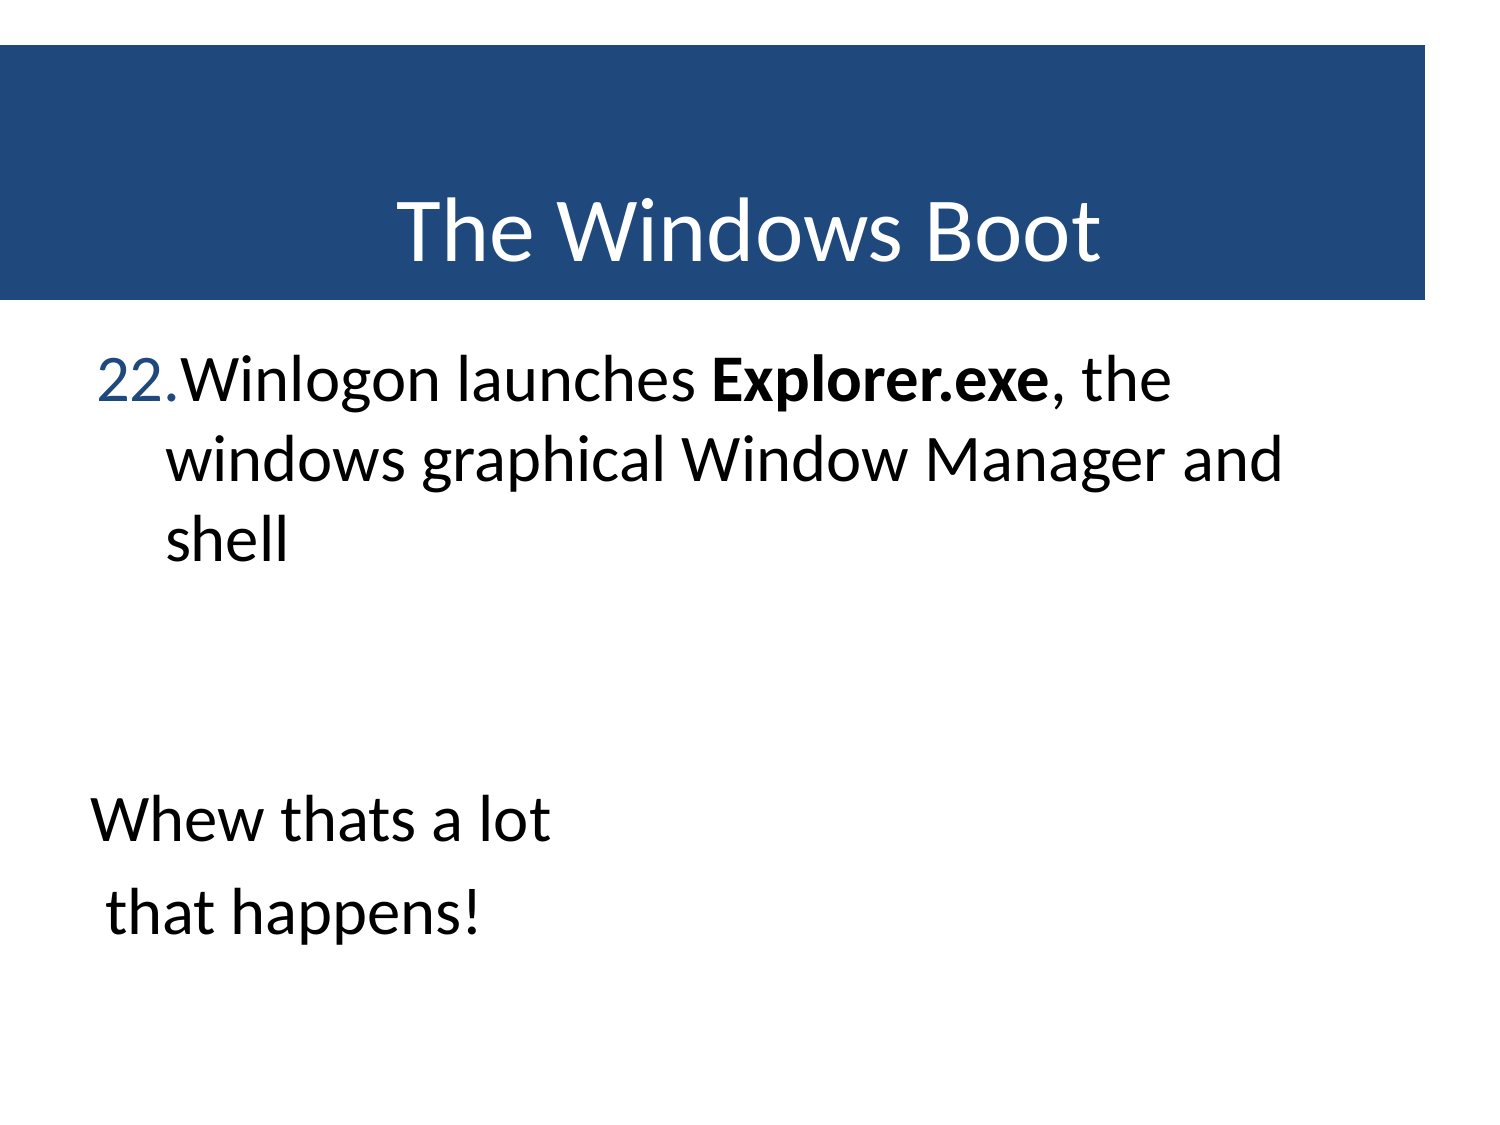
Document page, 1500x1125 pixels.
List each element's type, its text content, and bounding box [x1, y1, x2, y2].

title The Windows Boot [75, 45, 1425, 295]
list Winlogon launches Explorer.exe, the windows graphical Window Manager and shell Whew thats a lot that happens! [75, 319, 1425, 1078]
